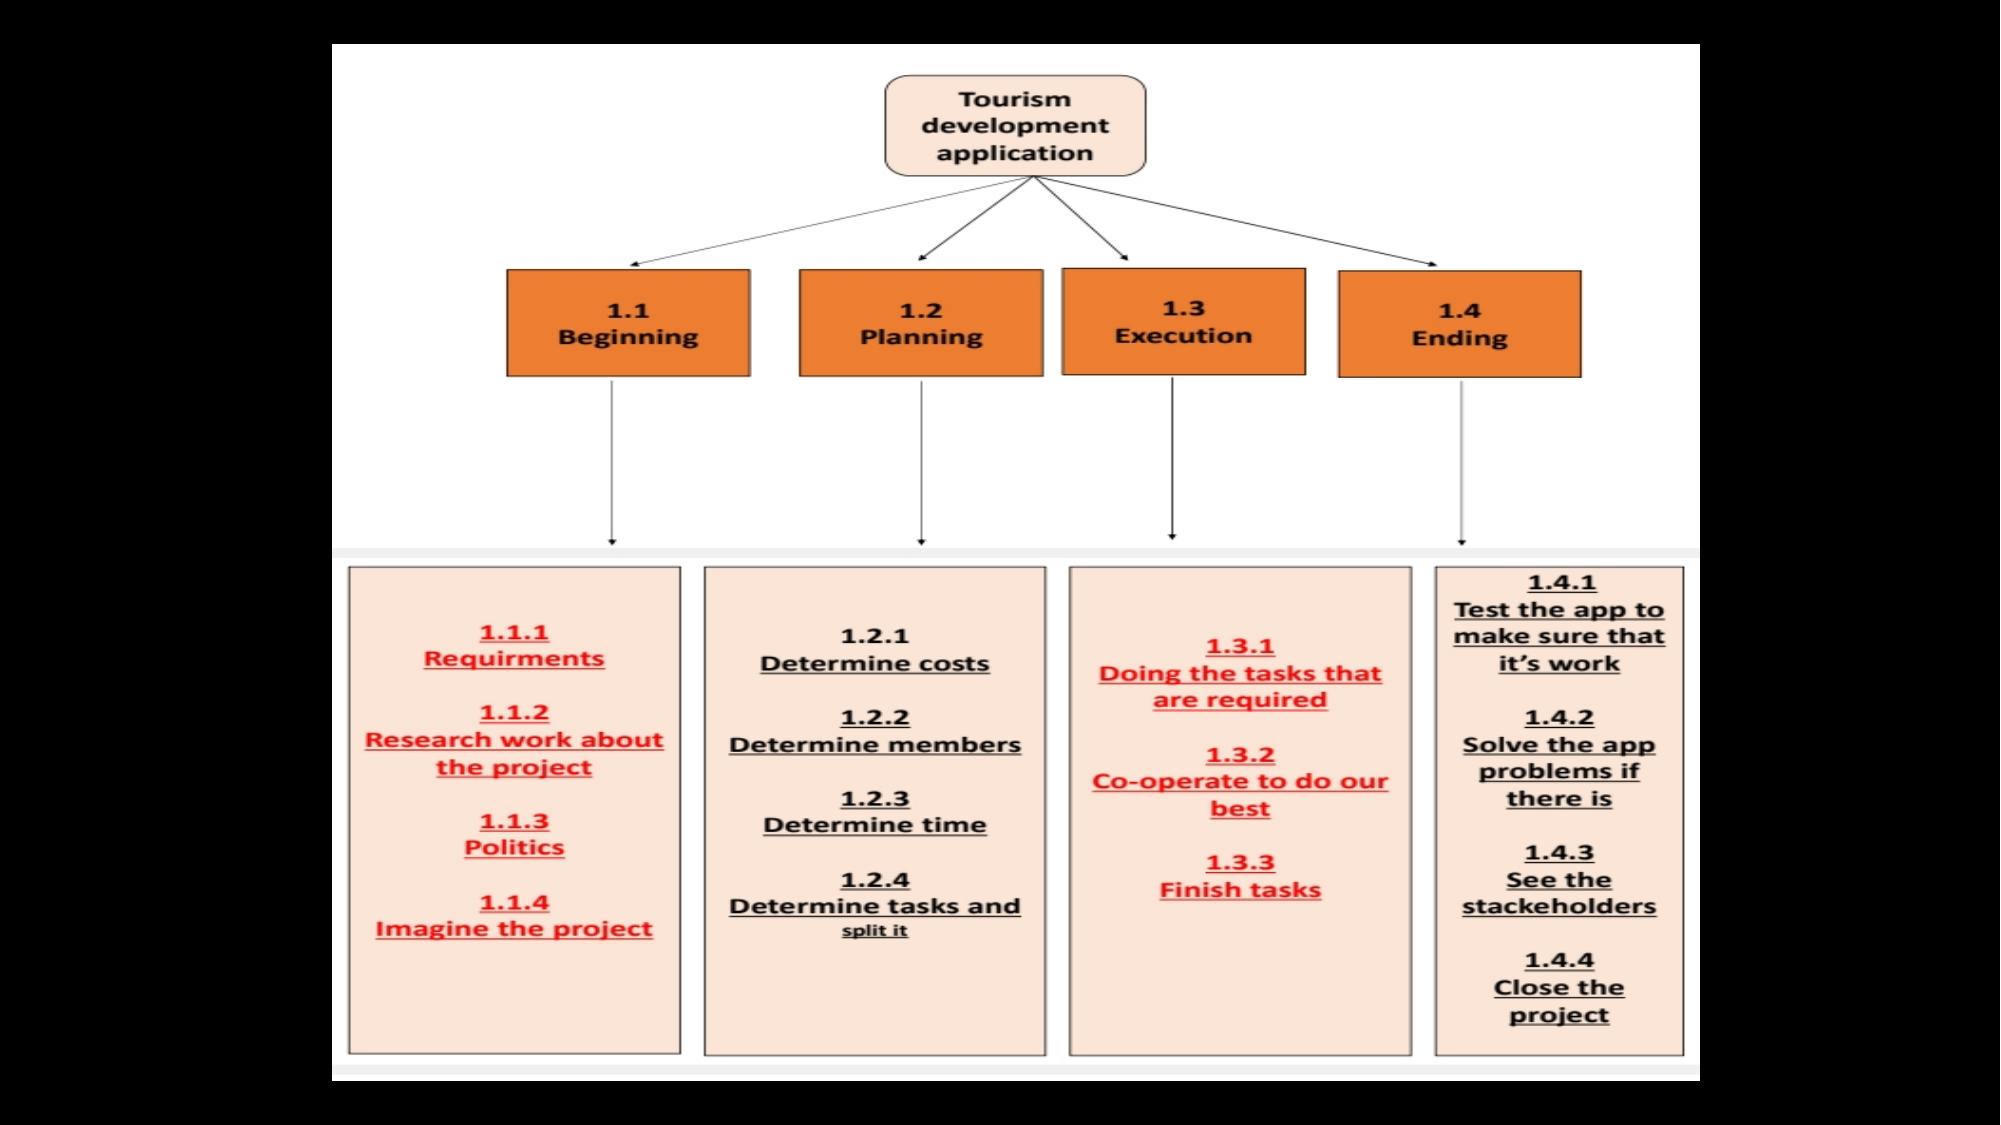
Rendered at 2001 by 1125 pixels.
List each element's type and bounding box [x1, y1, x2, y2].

list [332, 44, 1700, 1081]
